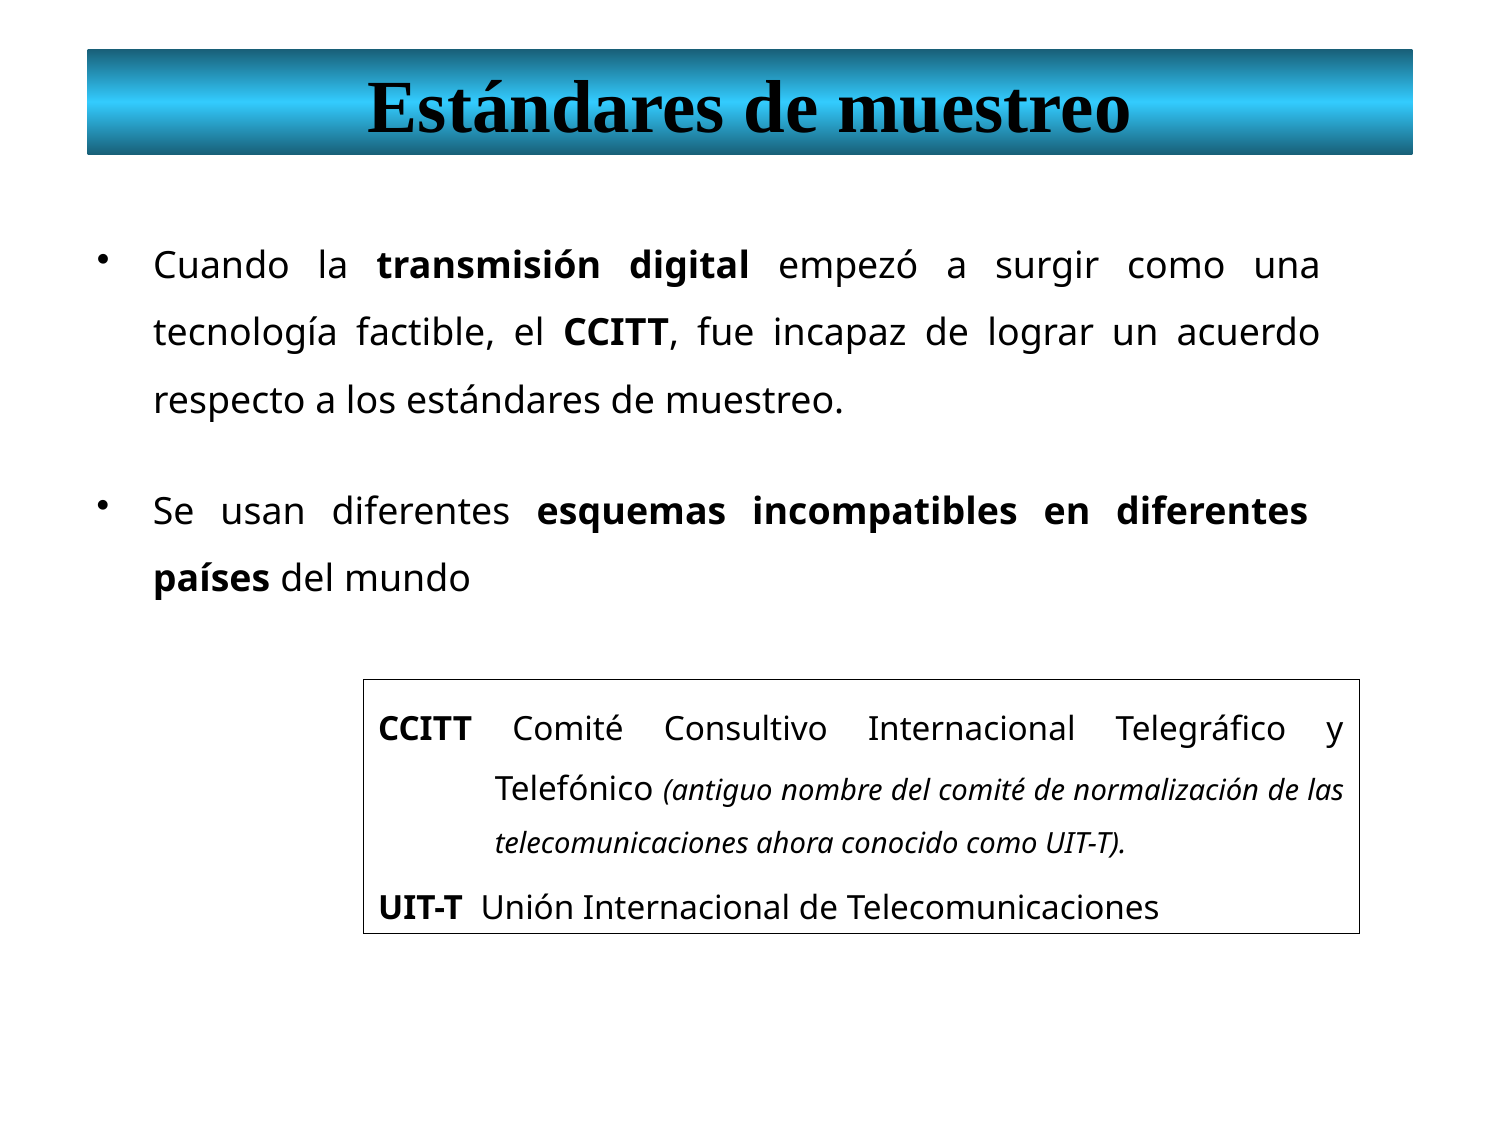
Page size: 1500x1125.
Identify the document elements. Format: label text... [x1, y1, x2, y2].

text_box Se usan diferentes esquemas incompatibles en diferentes países del mundo [81, 456, 1325, 621]
text_box Cuando la transmisión digital empezó a surgir como una tecnología factible, el CCITT, fue incapaz de lograr un acuerdo respecto a los estándares de muestreo. [82, 210, 1336, 481]
text_box CCITT Comité Consultivo Internacional Telegráfico y Telefónico (antiguo nombre del comité de normalización de las telecomunicaciones ahora conocido como UIT-T). UIT-T Unión Internacional de Telecomunicaciones [363, 679, 1360, 934]
text_box Estándares de muestreo [87, 49, 1413, 155]
